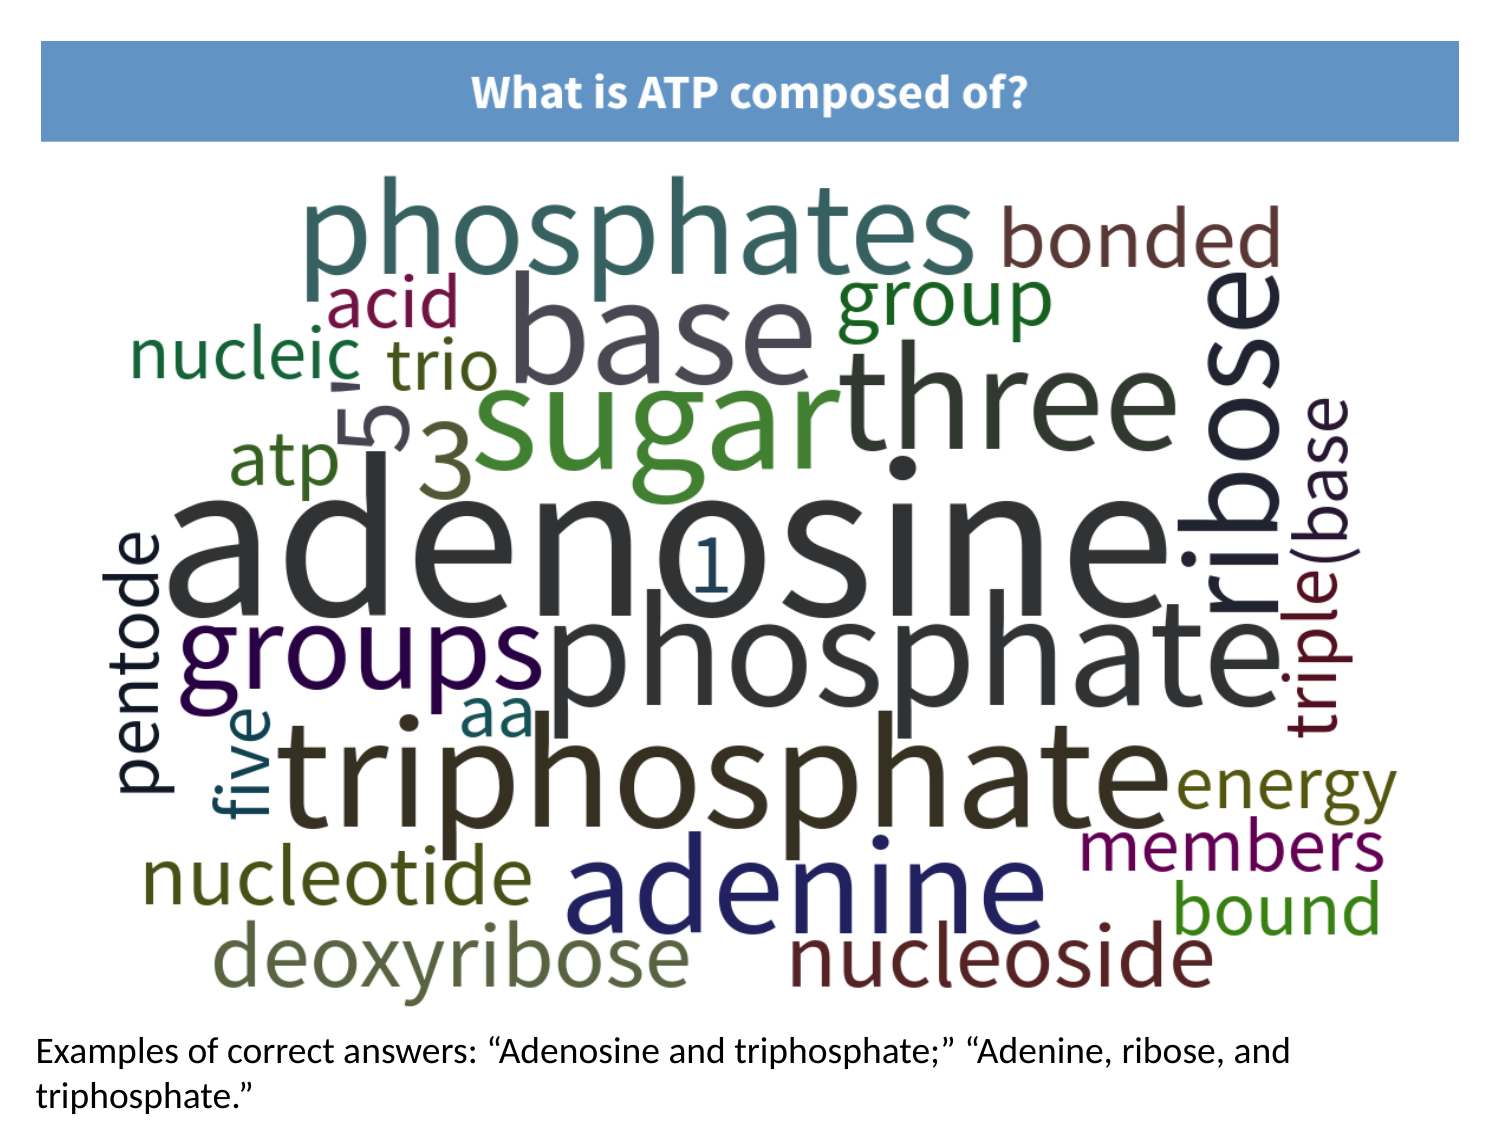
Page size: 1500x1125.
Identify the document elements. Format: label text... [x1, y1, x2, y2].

picture [41, 41, 1459, 1084]
text_box Examples of correct answers: “Adenosine and triphosphate;” “Adenine, ribose, and triphosphate.” [20, 1018, 1480, 1124]
